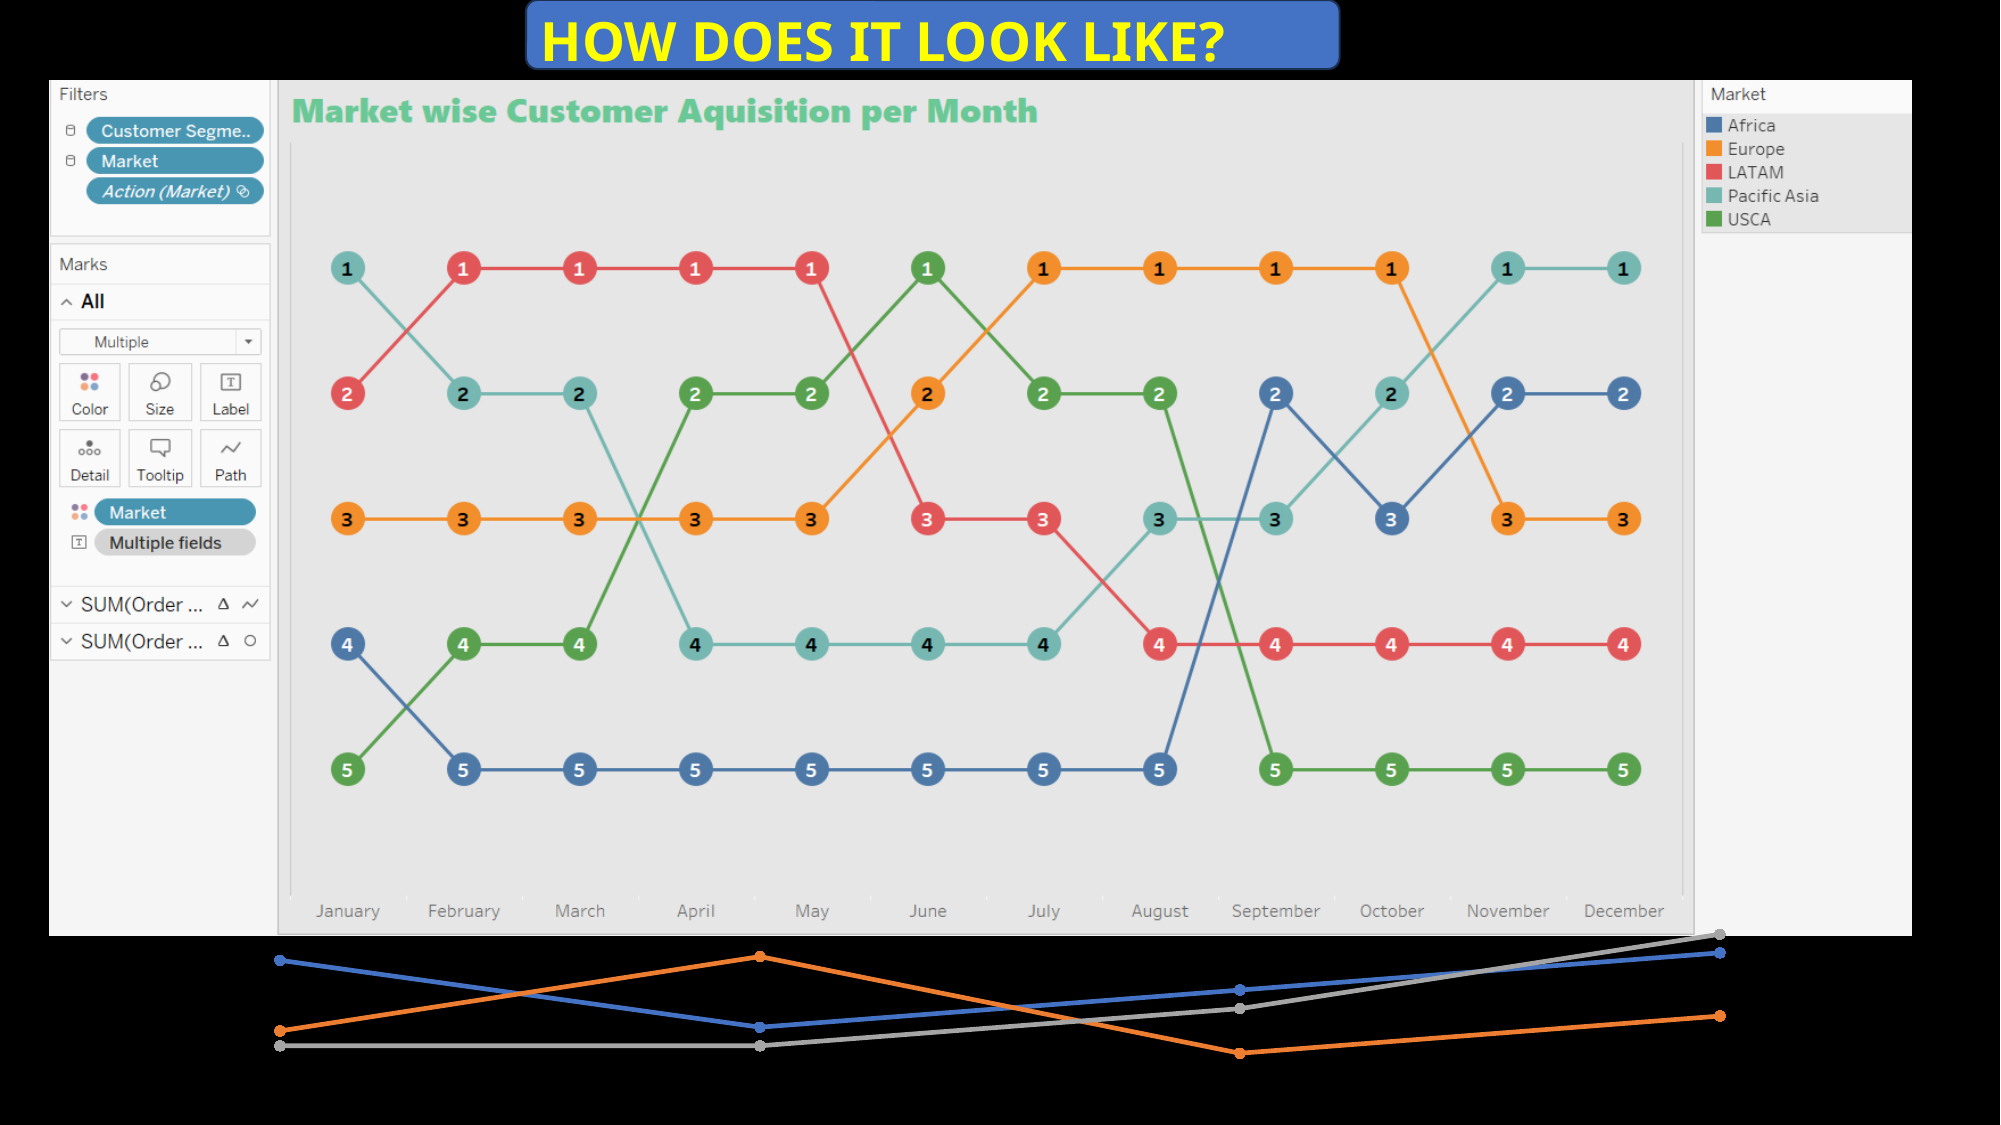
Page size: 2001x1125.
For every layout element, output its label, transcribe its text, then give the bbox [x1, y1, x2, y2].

picture [49, 80, 1912, 779]
text_box HOW DOES IT LOOK LIKE? [525, 0, 1526, 80]
chart [0, 779, 2000, 1125]
